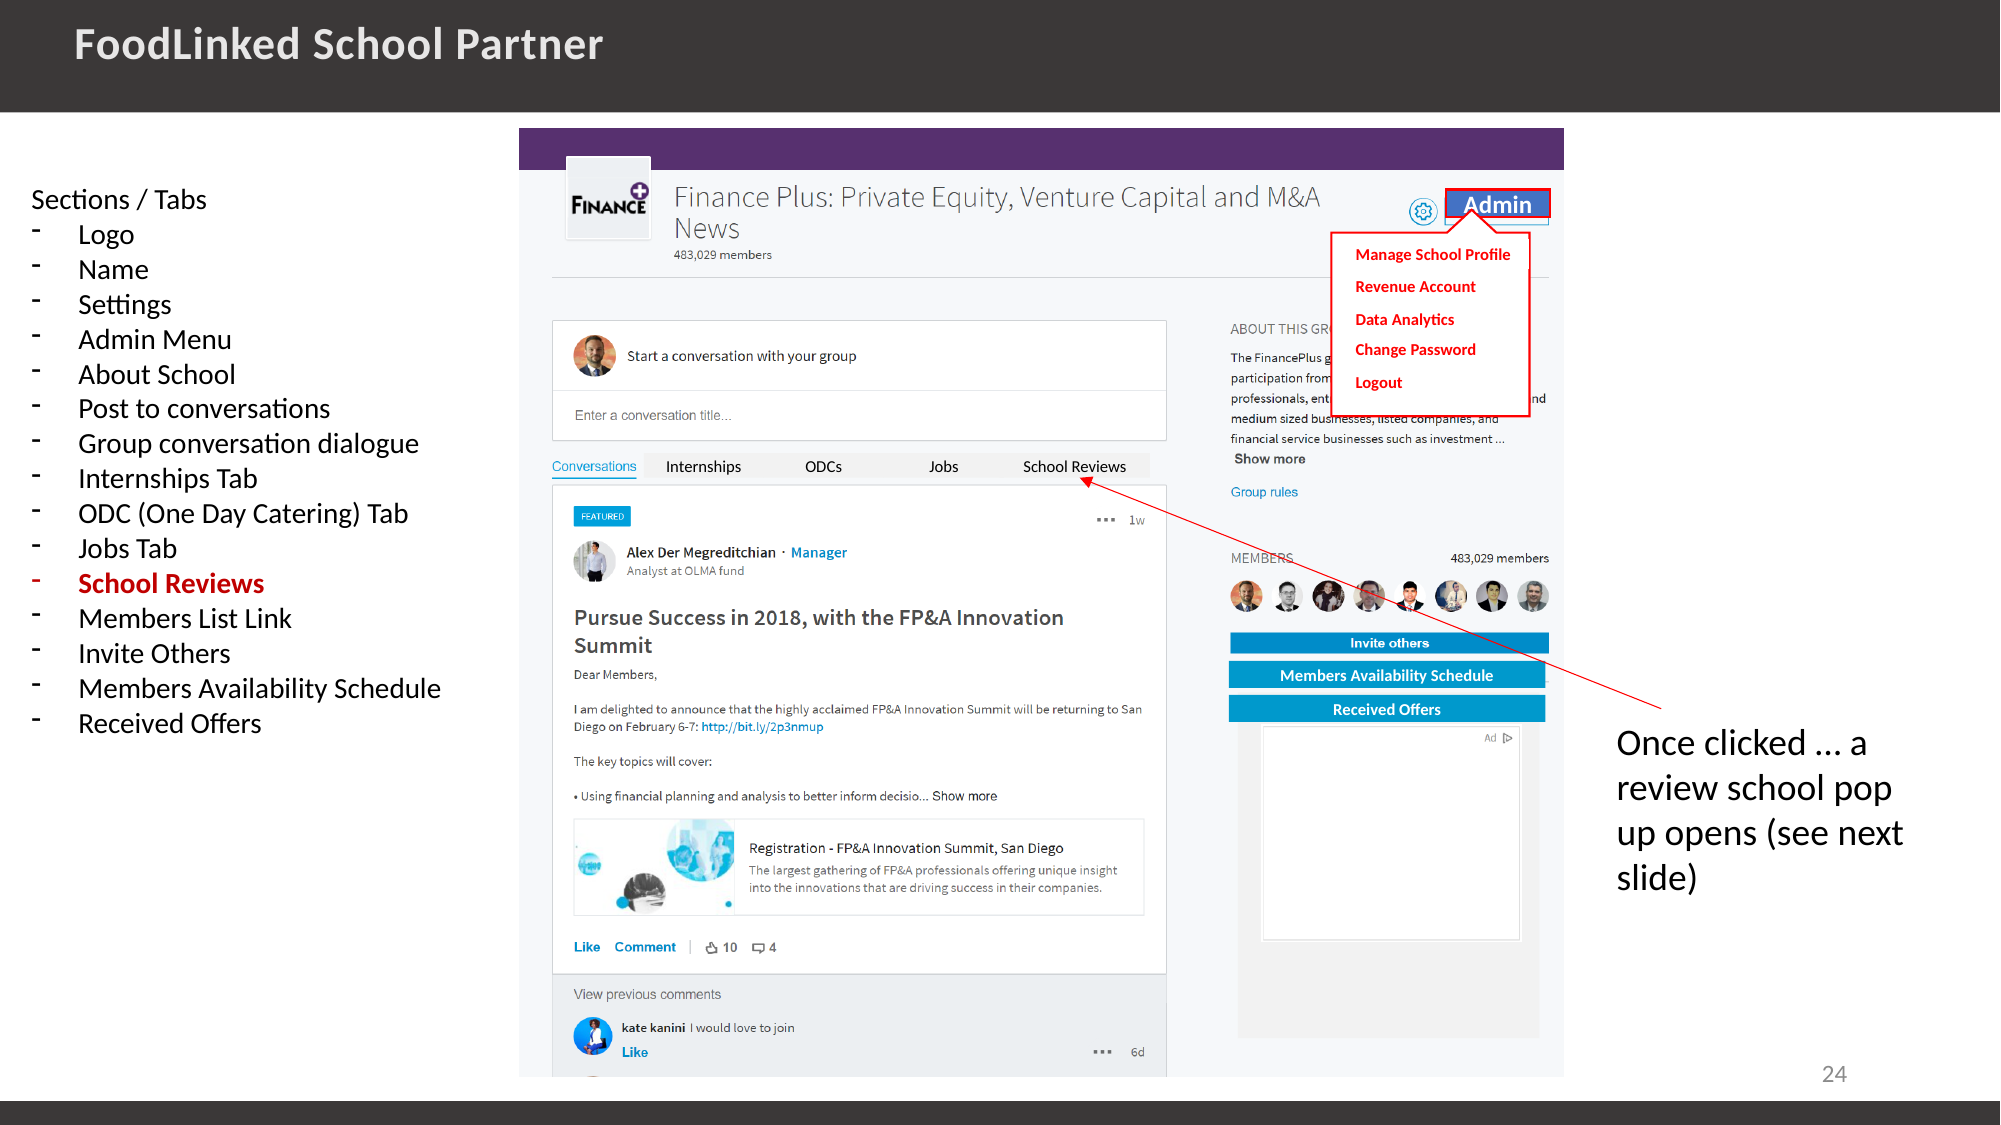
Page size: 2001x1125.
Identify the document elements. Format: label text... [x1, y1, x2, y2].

text_box [0, 0, 2000, 113]
slide_number 24 [1412, 1042, 1863, 1103]
text_box Sections / Tabs Logo Name Settings Admin Menu About School Post to conversations Group conversation dialogue Internships Tab ODC (One Day Catering) Tab Jobs Tab School Reviews Members List Link Invite Others Members Availability Schedule Received Offers [16, 172, 457, 817]
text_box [1079, 477, 1662, 709]
text_box Once clicked … a review school pop up opens (see next slide) [1601, 710, 1943, 906]
text_box [0, 1100, 2000, 1125]
picture [519, 128, 1564, 1077]
text_box FoodLinked School Partner [59, 6, 915, 76]
